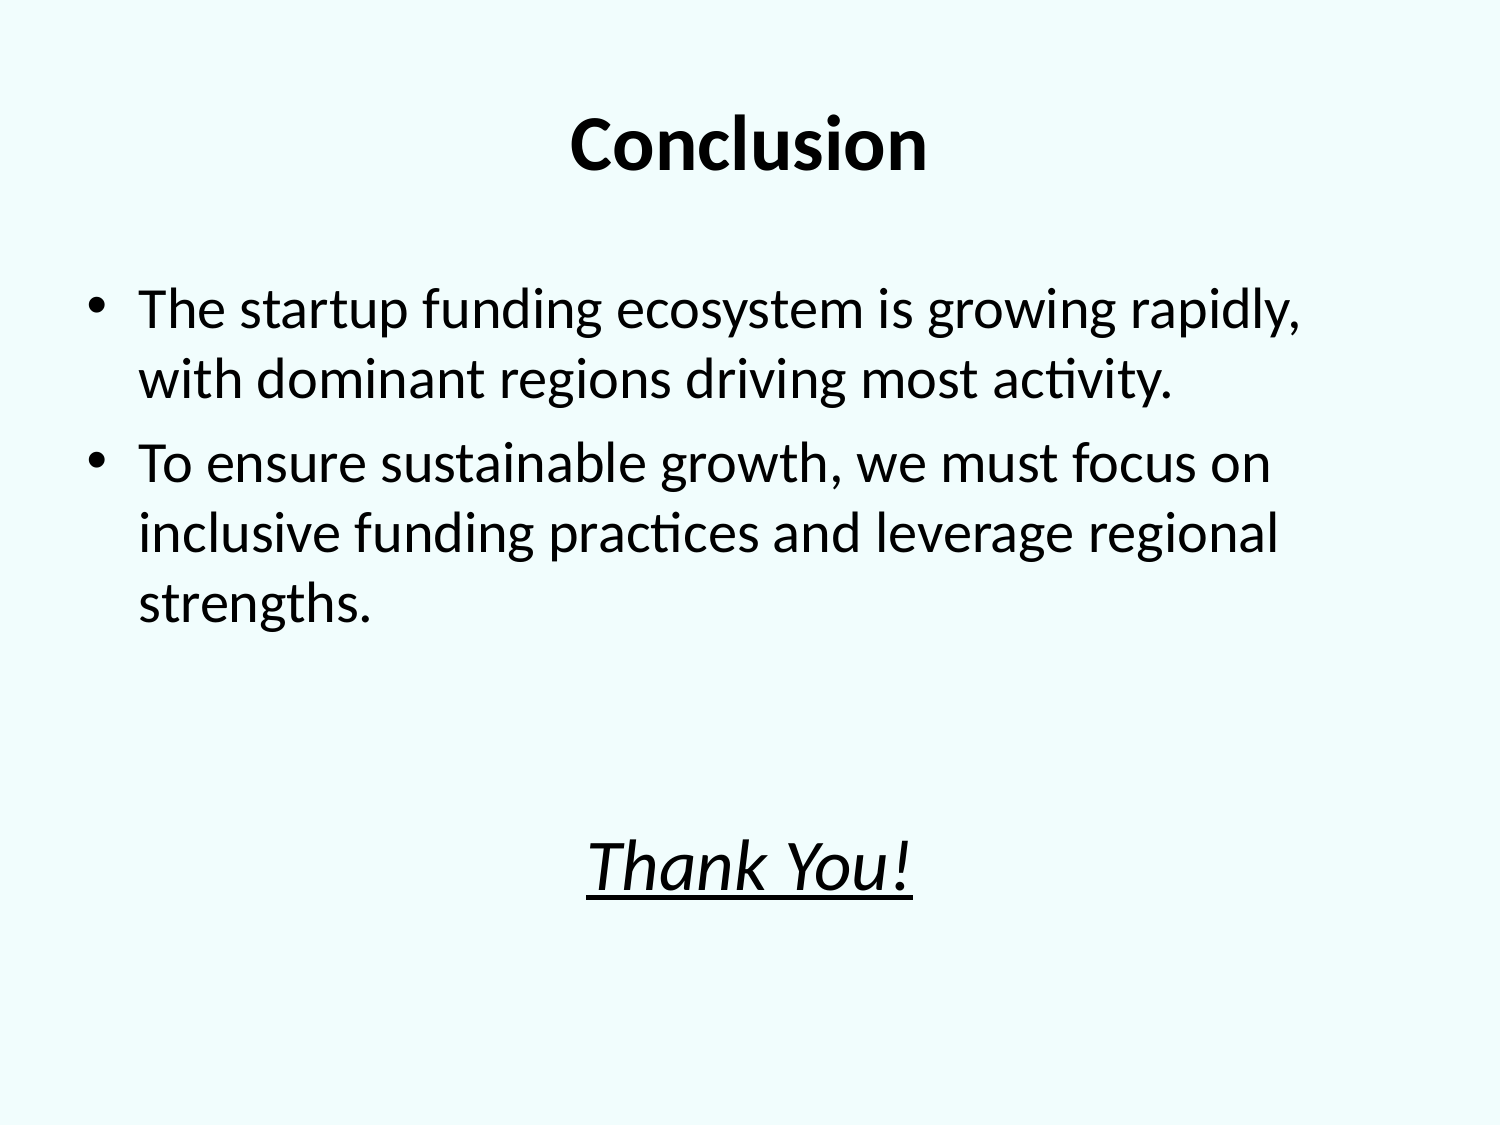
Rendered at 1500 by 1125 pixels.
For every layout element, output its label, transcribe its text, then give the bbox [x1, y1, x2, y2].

title Conclusion [75, 45, 1425, 233]
list The startup funding ecosystem is growing rapidly, with dominant regions driving most activity. To ensure sustainable growth, we must focus on inclusive funding practices and leverage regional strengths. Thank You! [75, 262, 1425, 1005]
